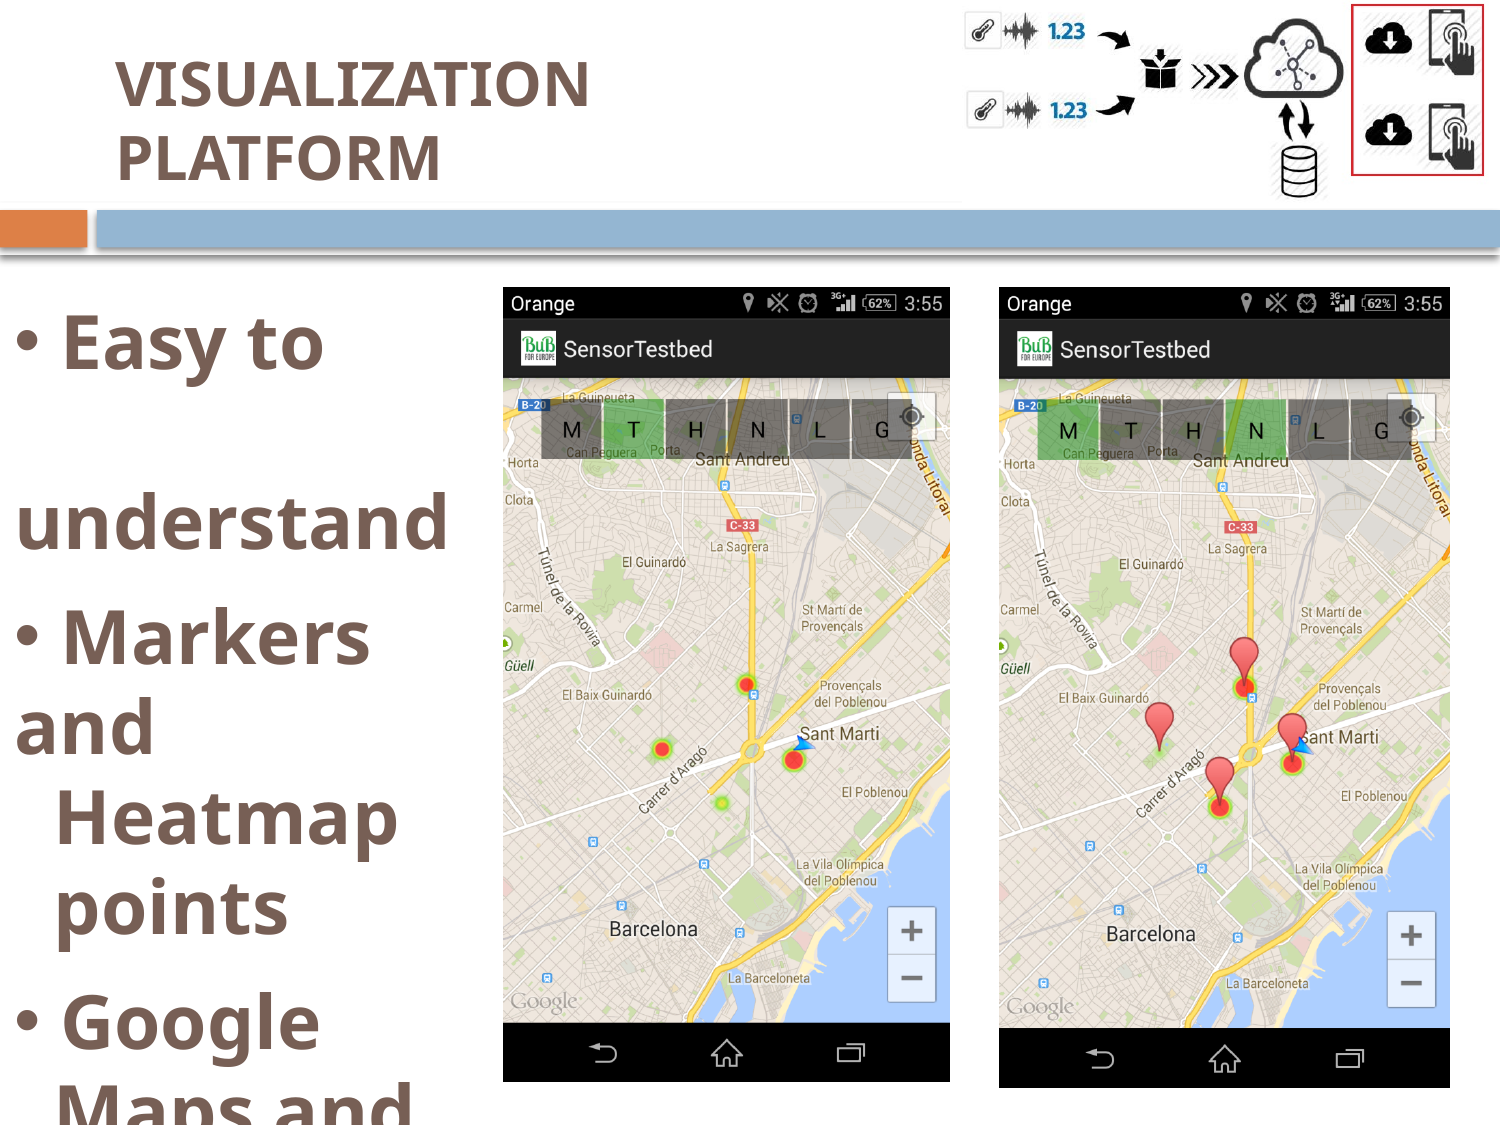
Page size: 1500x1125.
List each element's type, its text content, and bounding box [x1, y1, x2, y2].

picture [999, 287, 1451, 1088]
text_box Easy to understand Markers and Heatmap points Google Maps and utility library [0, 287, 488, 1125]
picture [503, 287, 951, 1082]
title VISUALIZATION PLATFORM [100, 37, 956, 200]
picture [962, 0, 1500, 206]
